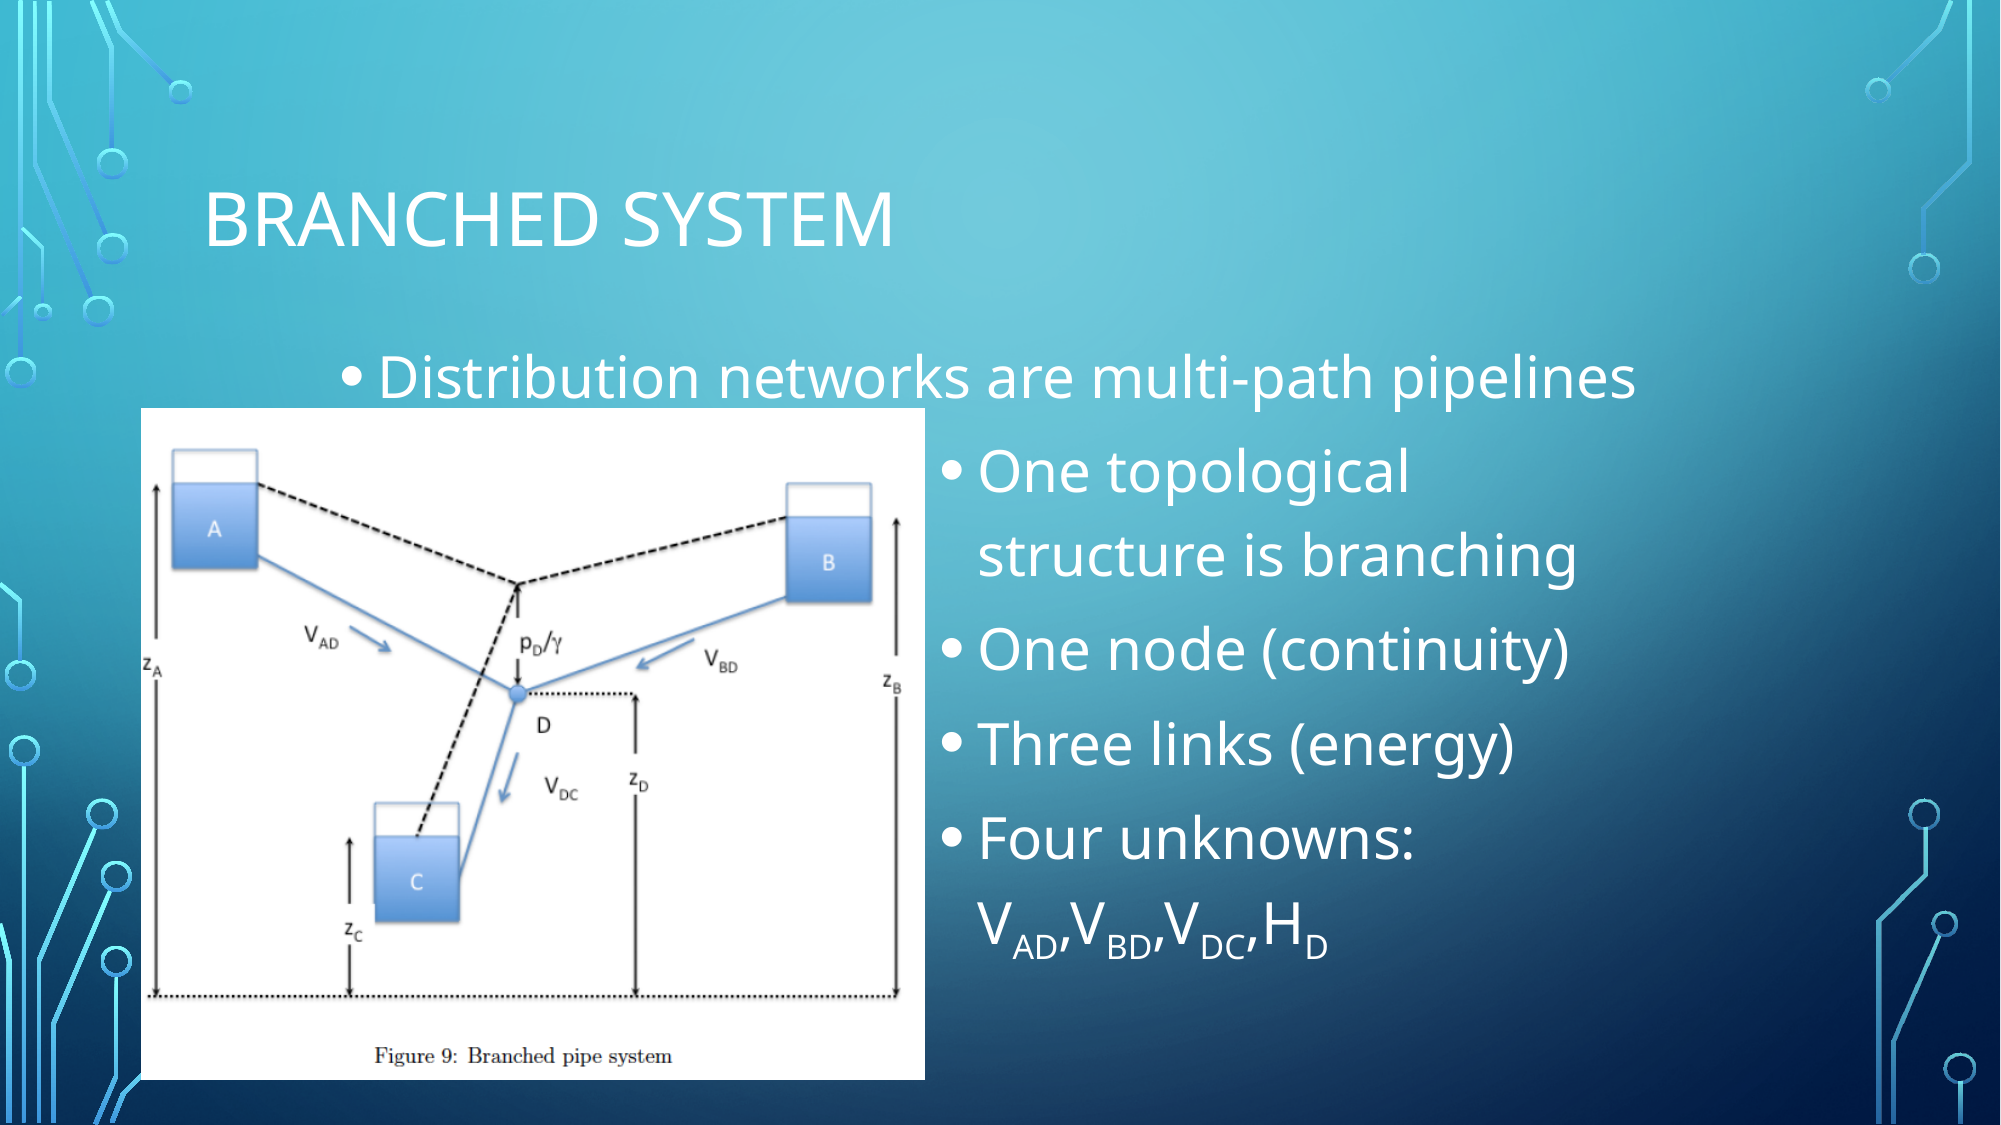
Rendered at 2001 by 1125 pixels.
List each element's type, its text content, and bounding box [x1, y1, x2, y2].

picture [141, 407, 925, 1080]
title Branched System [187, 101, 1813, 344]
list Distribution networks are multi-path pipelines One topological structure is branching One node (continuity) Three links (energy) Four unknowns: VAD,VBD,VDC,HD [324, 318, 1675, 1062]
